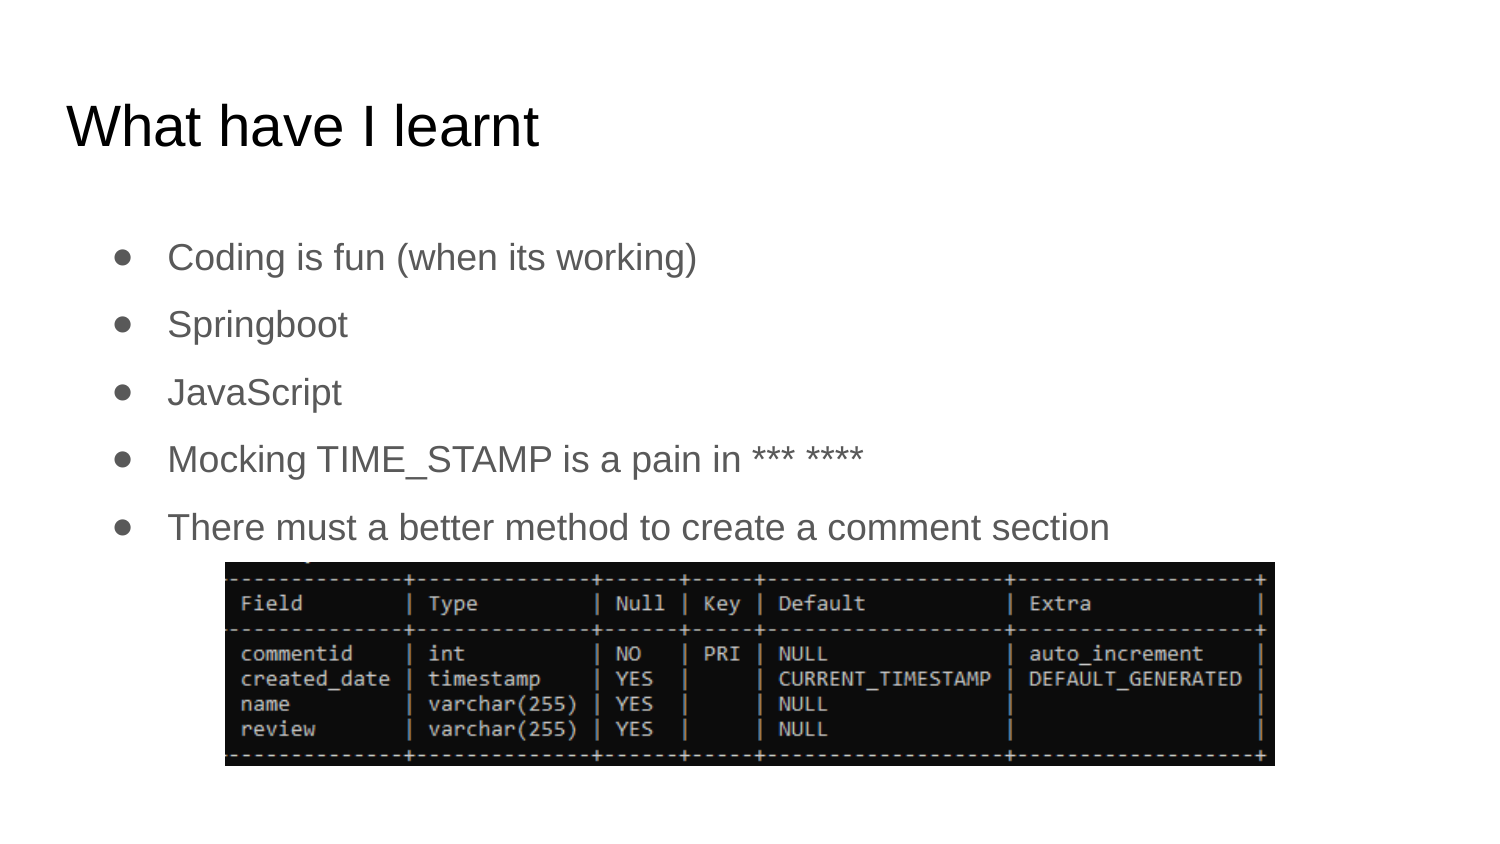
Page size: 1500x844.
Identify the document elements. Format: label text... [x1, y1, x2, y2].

list Coding is fun (when its working) Springboot JavaScript Mocking TIME_STAMP is a pain in *** **** There must a better method to create a comment section [77, 195, 1476, 535]
title What have I learnt [51, 72, 1449, 167]
picture [225, 562, 1275, 767]
